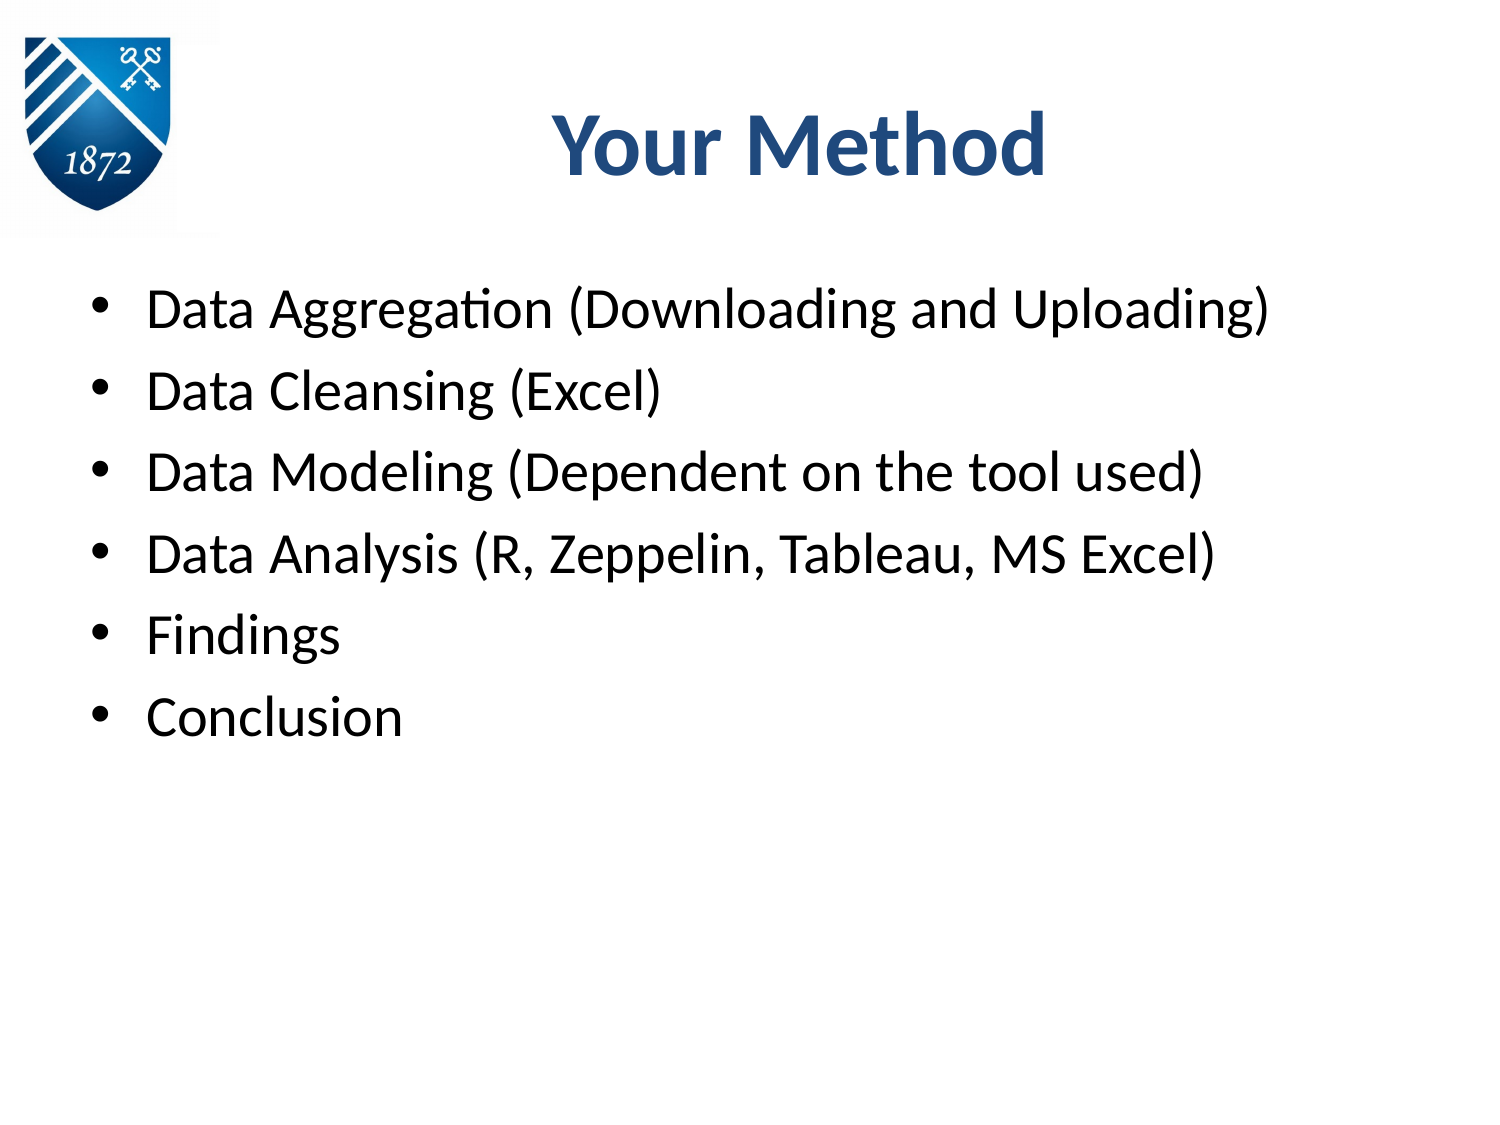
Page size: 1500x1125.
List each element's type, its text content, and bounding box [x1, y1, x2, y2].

list Data Aggregation (Downloading and Uploading) Data Cleansing (Excel) Data Modeling (Dependent on the tool used) Data Analysis (R, Zeppelin, Tableau, MS Excel) Findings Conclusion [75, 262, 1425, 1005]
title Your Method [176, 45, 1425, 233]
picture [0, 0, 220, 238]
